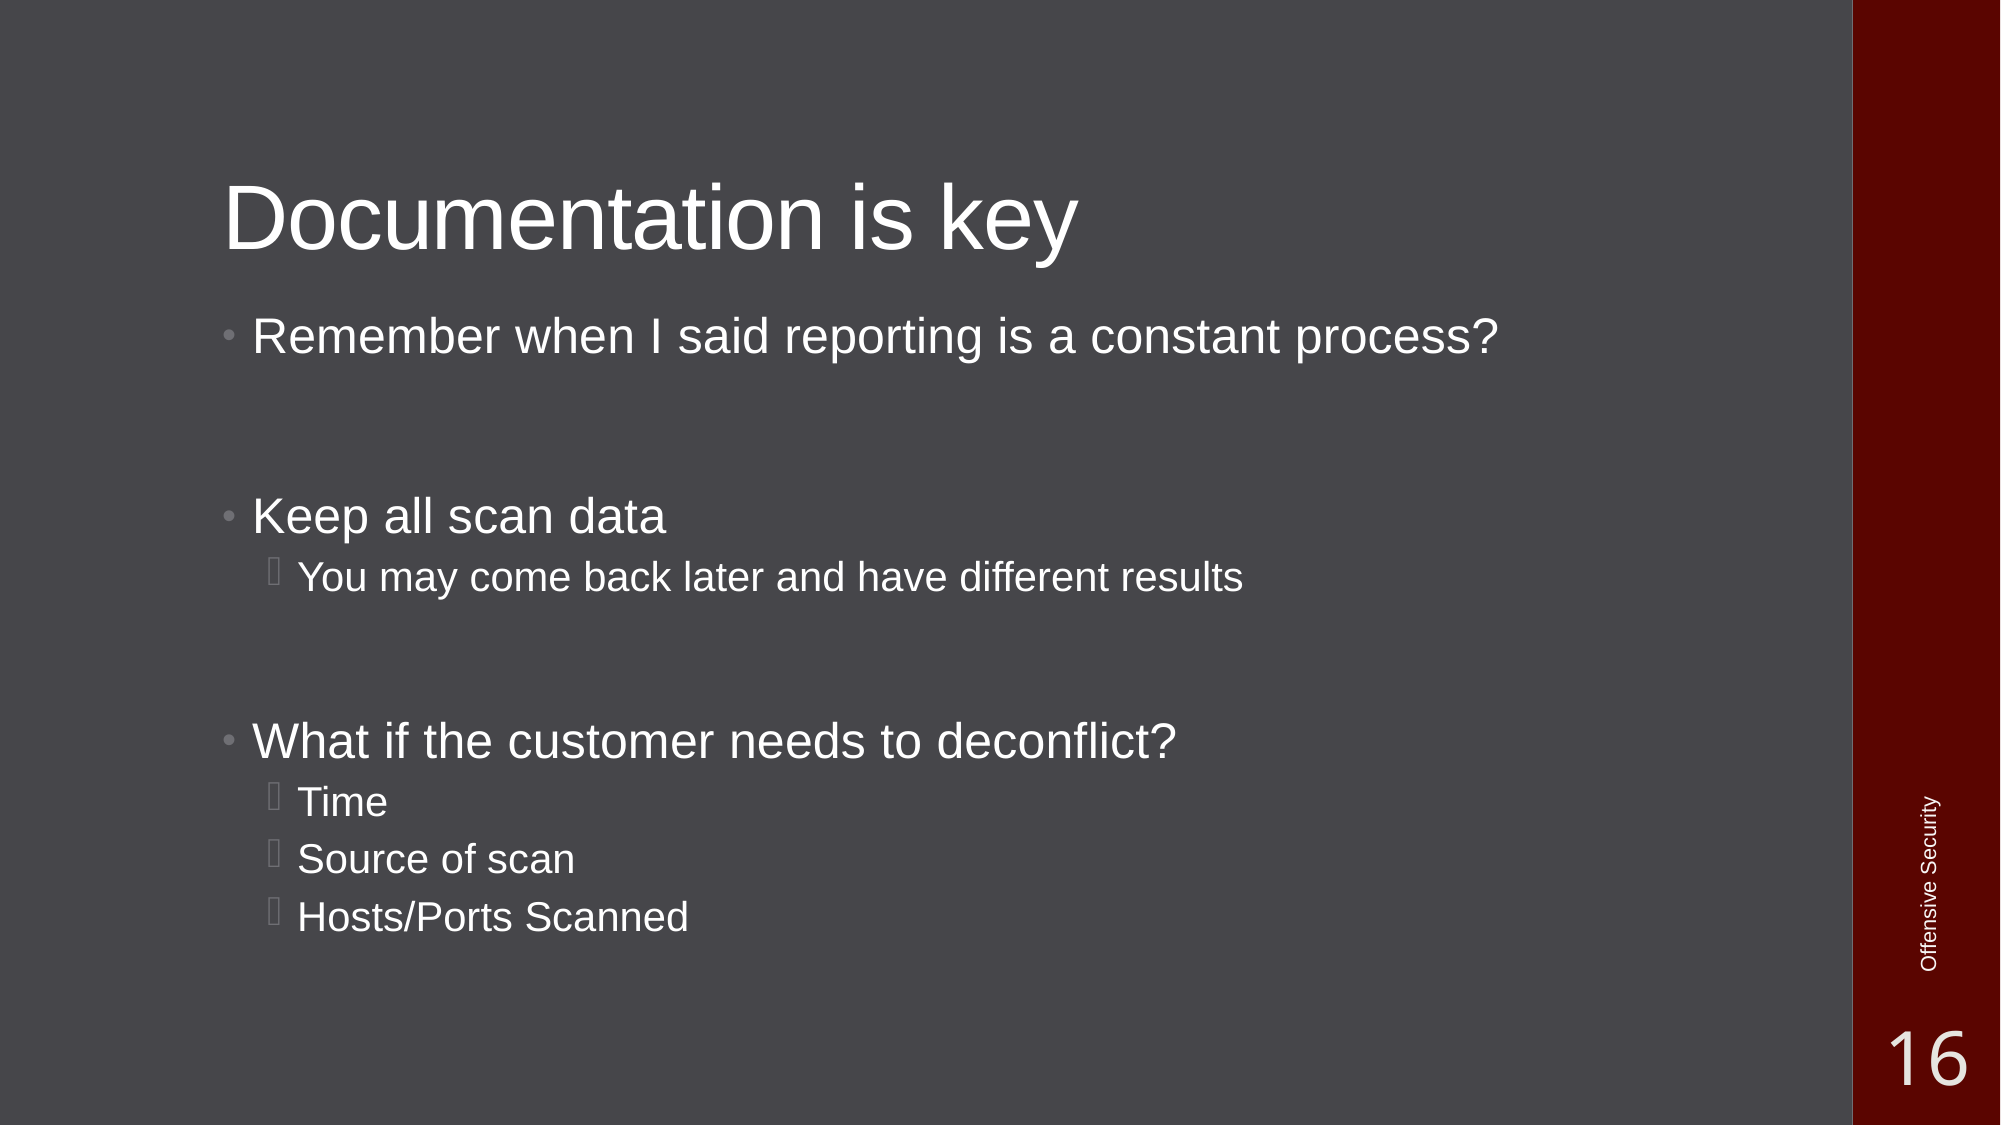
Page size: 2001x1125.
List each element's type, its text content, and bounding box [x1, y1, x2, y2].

slide_number 16 [1852, 1012, 2000, 1110]
list Remember when I said reporting is a constant process? Keep all scan data You may come back later and have different results What if the customer needs to deconflict? Time Source of scan Hosts/Ports Scanned [206, 299, 1617, 1014]
footer Offensive Security [1897, 400, 1958, 988]
title Documentation is key [206, 60, 1797, 278]
